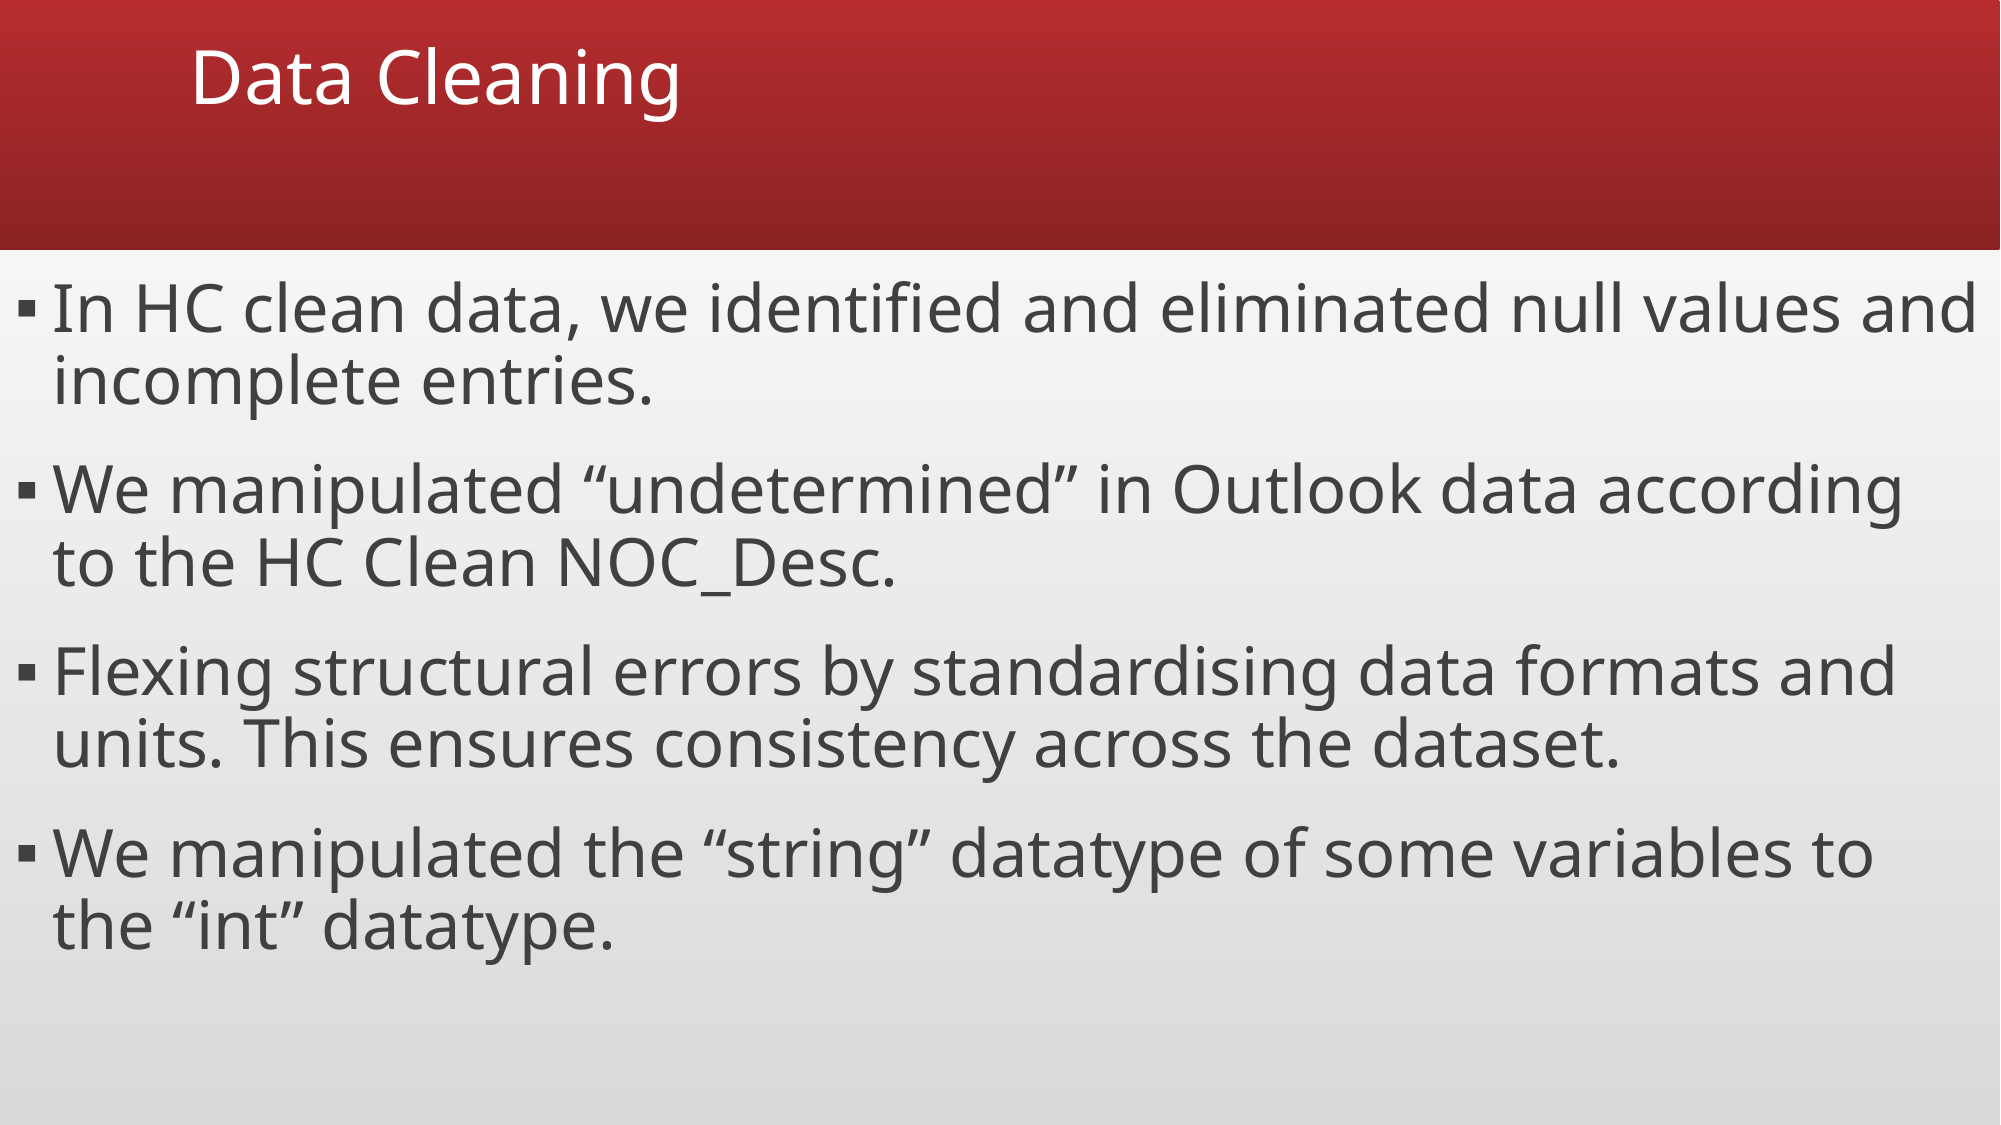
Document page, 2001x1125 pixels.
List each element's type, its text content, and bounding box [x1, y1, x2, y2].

list In HC clean data, we identified and eliminated null values and incomplete entries. We manipulated “undetermined” in Outlook data according to the HC Clean NOC_Desc. Flexing structural errors by standardising data formats and units. This ensures consistency across the dataset. We manipulated the “string” datatype of some variables to the “int” datatype. [0, 267, 2000, 1109]
title Data Cleaning [174, 16, 729, 234]
